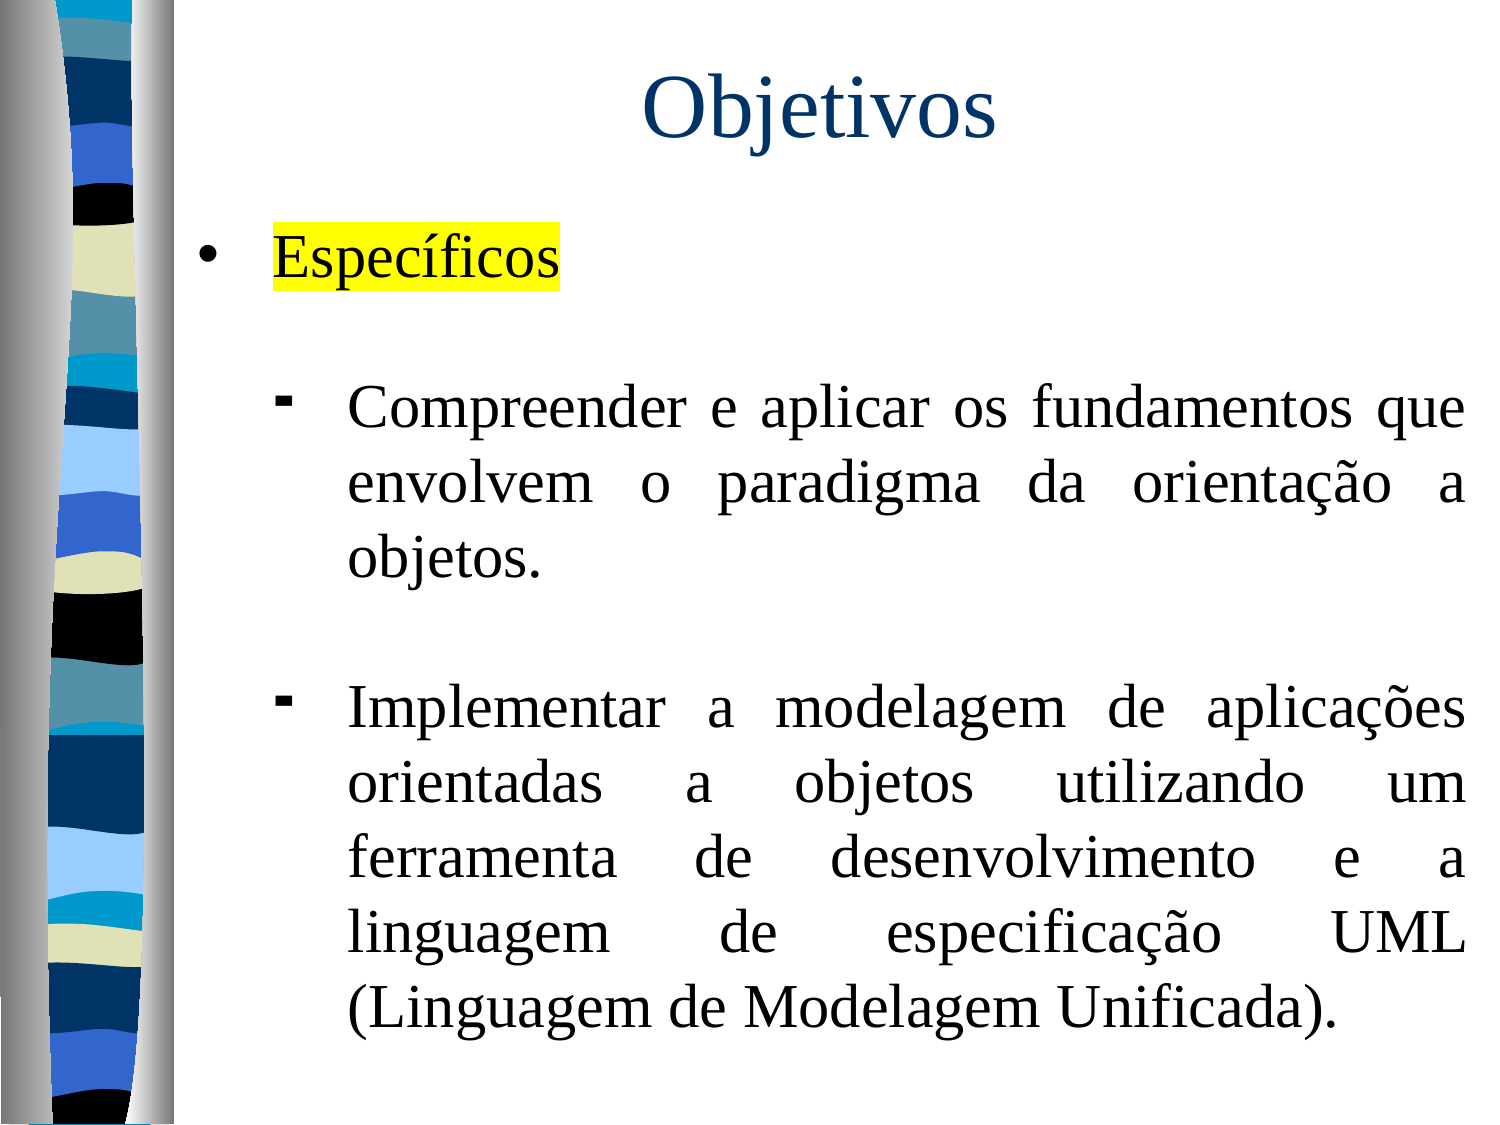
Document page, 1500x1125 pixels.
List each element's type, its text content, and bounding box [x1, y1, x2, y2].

title Objetivos [183, 7, 1458, 195]
text_box Específicos Compreender e aplicar os fundamentos que envolvem o paradigma da orientação a objetos. Implementar a modelagem de aplicações orientadas a objetos utilizando um ferramenta de desenvolvimento e a linguagem de especificação UML (Linguagem de Modelagem Unificada). [182, 208, 1483, 1048]
